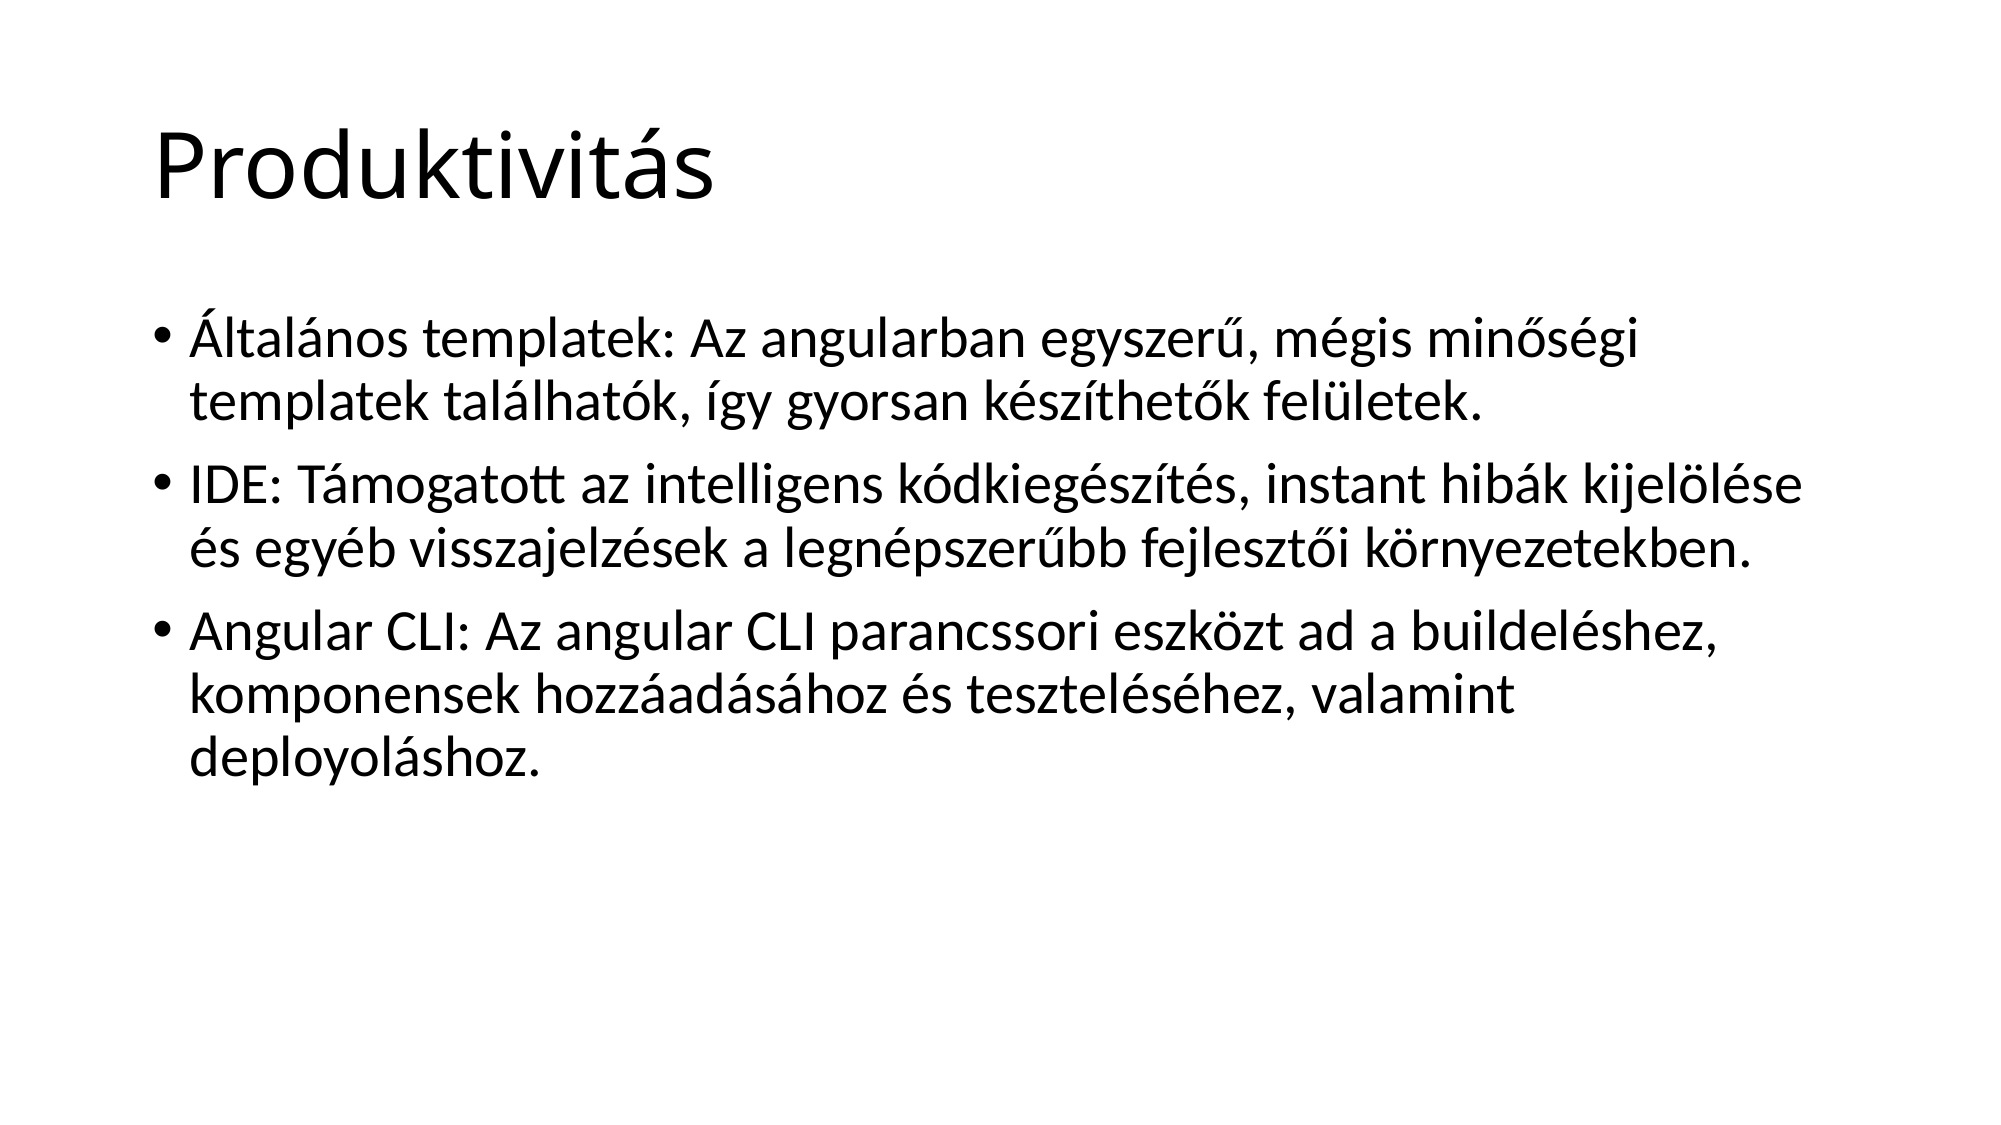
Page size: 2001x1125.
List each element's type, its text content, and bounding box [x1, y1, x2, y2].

title Produktivitás [137, 59, 1863, 278]
list Általános templatek: Az angularban egyszerű, mégis minőségi templatek találhatók, így gyorsan készíthetők felületek. IDE: Támogatott az intelligens kódkiegészítés, instant hibák kijelölése és egyéb visszajelzések a legnépszerűbb fejlesztői környezetekben. Angular CLI: Az angular CLI parancssori eszközt ad a buildeléshez, komponensek hozzáadásához és teszteléséhez, valamint deployoláshoz. [137, 299, 1863, 1014]
